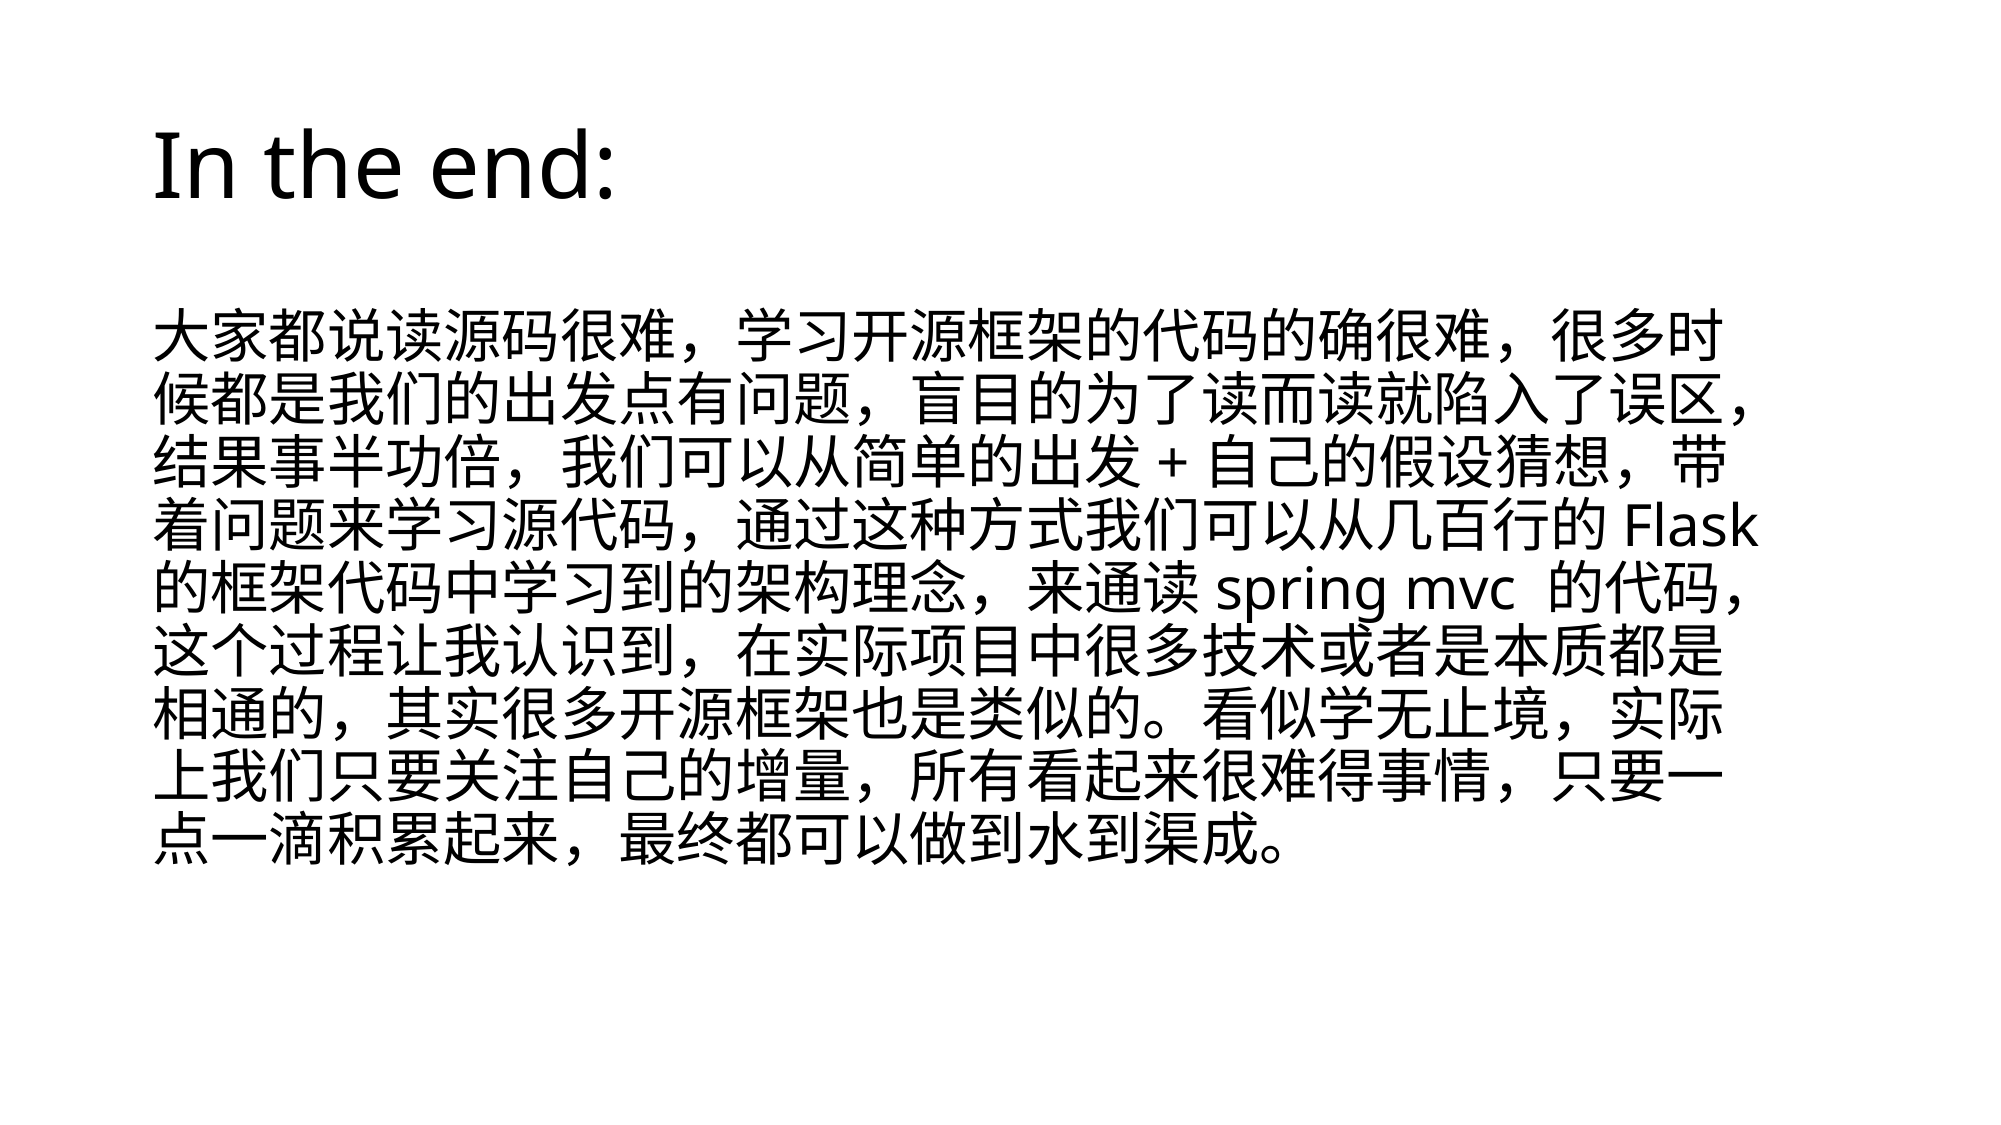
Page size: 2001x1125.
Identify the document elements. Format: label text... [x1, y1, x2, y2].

list 大家都说读源码很难，学习开源框架的代码的确很难，很多时候都是我们的出发点有问题，盲目的为了读而读就陷入了误区，结果事半功倍，我们可以从简单的出发+自己的假设猜想，带着问题来学习源代码，通过这种方式我们可以从几百行的Flask的框架代码中学习到的架构理念，来通读spring mvc 的代码，这个过程让我认识到，在实际项目中很多技术或者是本质都是相通的，其实很多开源框架也是类似的。看似学无止境，实际上我们只要关注自己的增量，所有看起来很难得事情，只要一点一滴积累起来，最终都可以做到水到渠成。 [137, 299, 1790, 949]
title In the end: [137, 59, 1863, 278]
